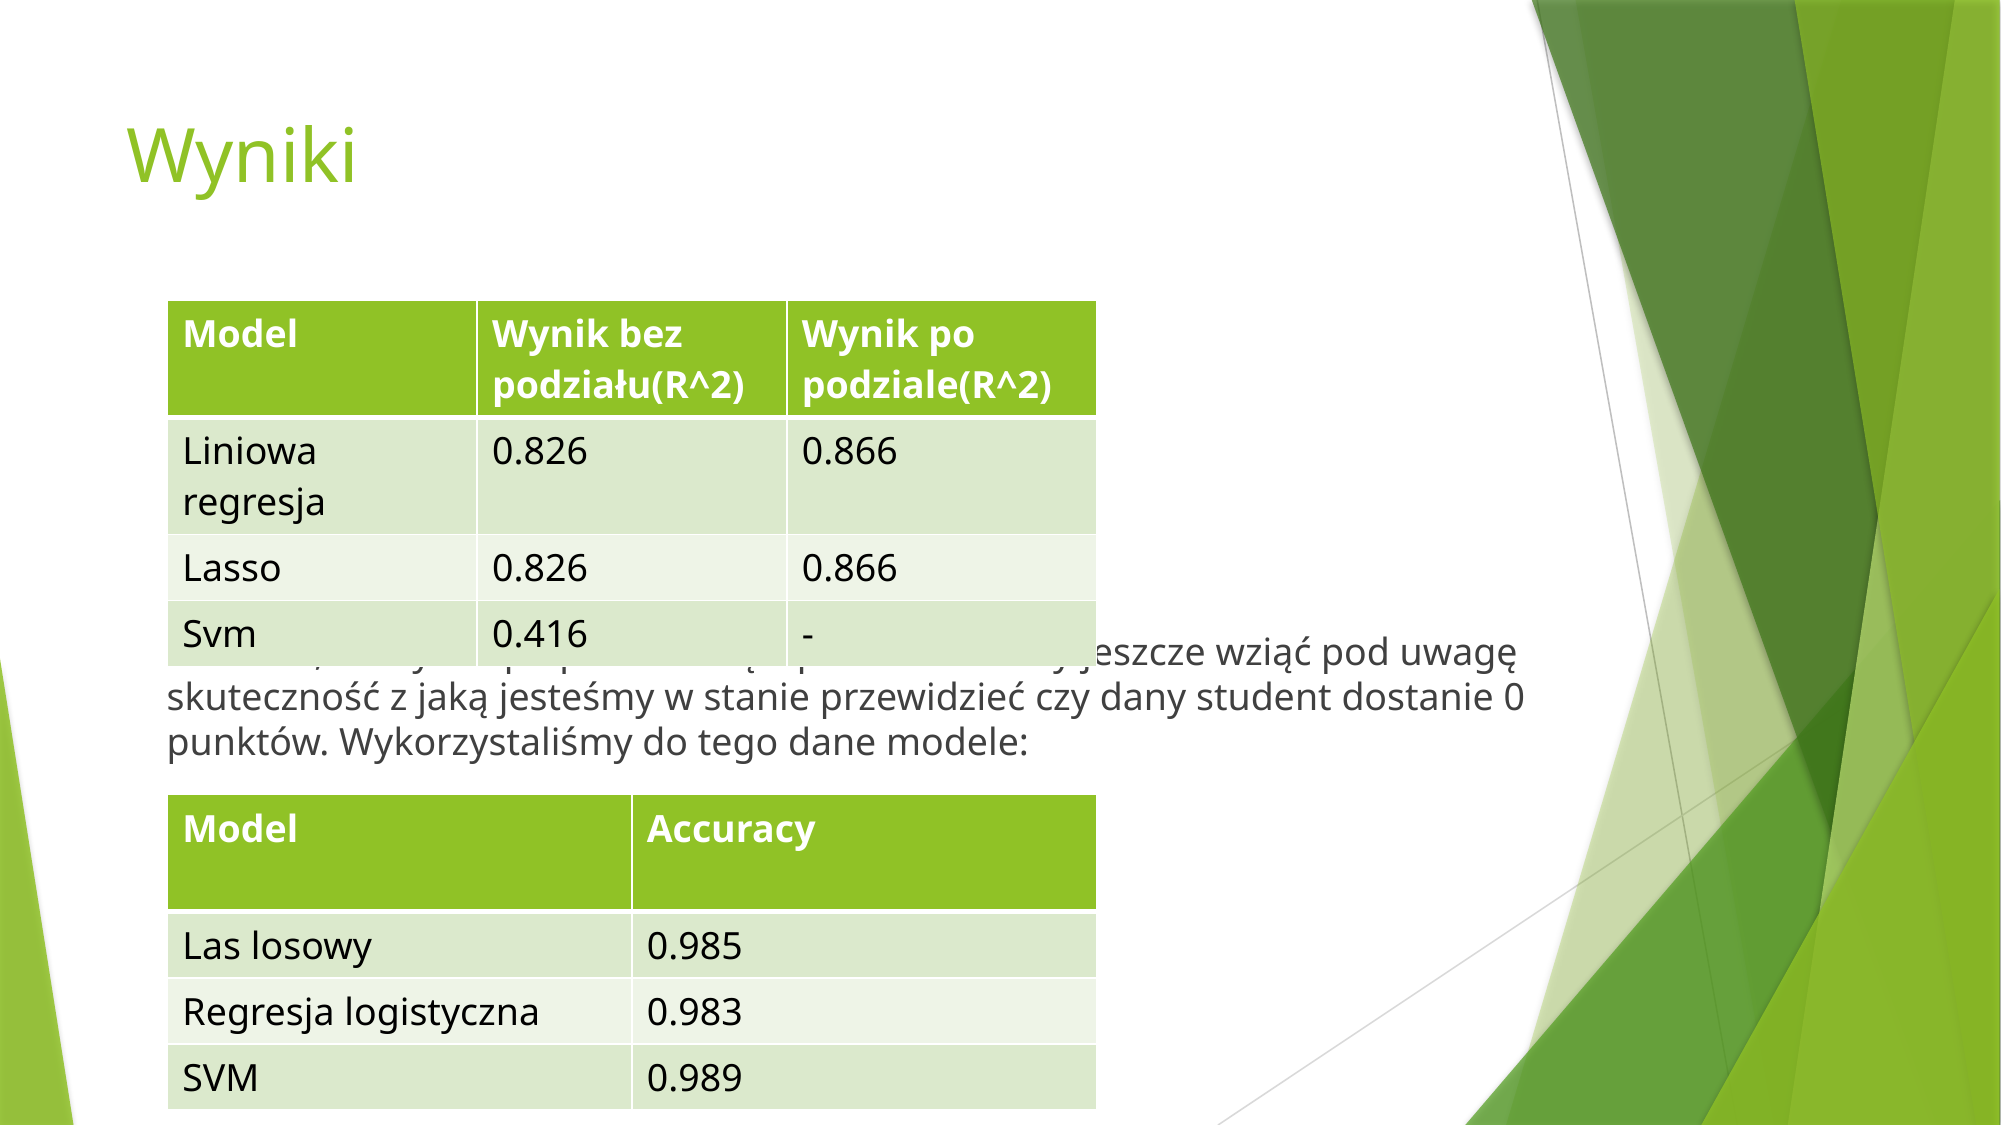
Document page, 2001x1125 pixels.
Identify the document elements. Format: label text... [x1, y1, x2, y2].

table_cell SVM [168, 1045, 631, 1109]
table_cell Svm [168, 601, 476, 666]
table_cell Liniowa regresja [168, 420, 476, 534]
table_header Wynik po podziale(R^2) [788, 301, 1096, 415]
table_cell 0.416 [478, 601, 786, 666]
table_cell 0.866 [788, 420, 1096, 534]
table_header Accuracy [633, 795, 1096, 909]
table_cell 0.983 [633, 979, 1096, 1043]
list Pomimo, że wyniki po podziale są lepsze to musimy jeszcze wziąć pod uwagę skuteczność z jaką jesteśmy w stanie przewidzieć czy dany student dostanie 0 punktów. Wykorzystaliśmy do tego dane modele: . [151, 620, 1562, 1125]
table_cell 0.826 [478, 535, 786, 600]
table_header Wynik bez podziału(R^2) [478, 301, 786, 415]
table_header Model [168, 795, 631, 909]
table_cell 0.989 [633, 1045, 1096, 1109]
table_header Model [168, 301, 476, 415]
title Wyniki [111, 99, 1522, 317]
table_cell 0.866 [788, 535, 1096, 600]
table_cell Lasso [168, 535, 476, 600]
table_cell Regresja logistyczna [168, 979, 631, 1043]
table_cell Las losowy [168, 914, 631, 977]
table_cell 0.985 [633, 914, 1096, 977]
table_cell - [788, 601, 1096, 666]
table_cell 0.826 [478, 420, 786, 534]
